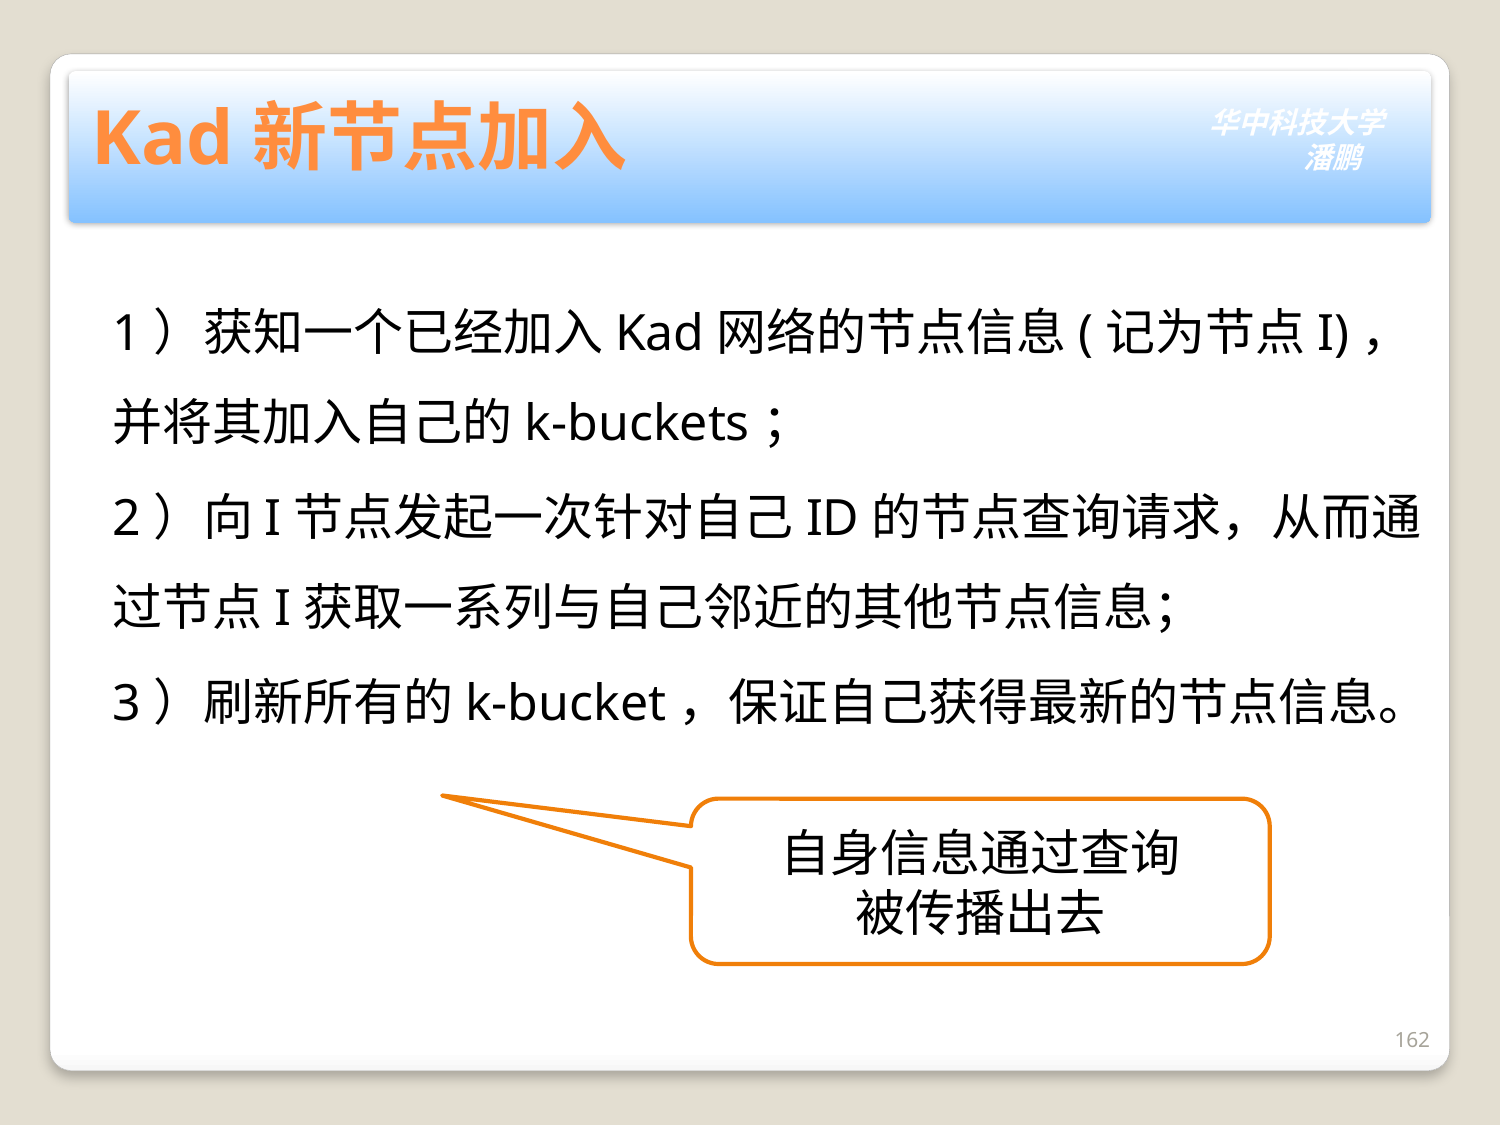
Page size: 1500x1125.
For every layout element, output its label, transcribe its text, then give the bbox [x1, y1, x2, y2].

slide_number 162 [1369, 1002, 1445, 1063]
title Kad新节点加入 [76, 78, 1420, 188]
text_box 自身信息通过查询 被传播出去 [440, 793, 1272, 967]
list 1）获知一个已经加入Kad网络的节点信息(记为节点I)，并将其加入自己的k-buckets； 2）向I节点发起一次针对自己ID的节点查询请求，从而通过节点I获取一系列与自己邻近的其他节点信息； 3）刷新所有的k-bucket，保证自己获得最新的节点信息。 [82, 255, 1448, 943]
